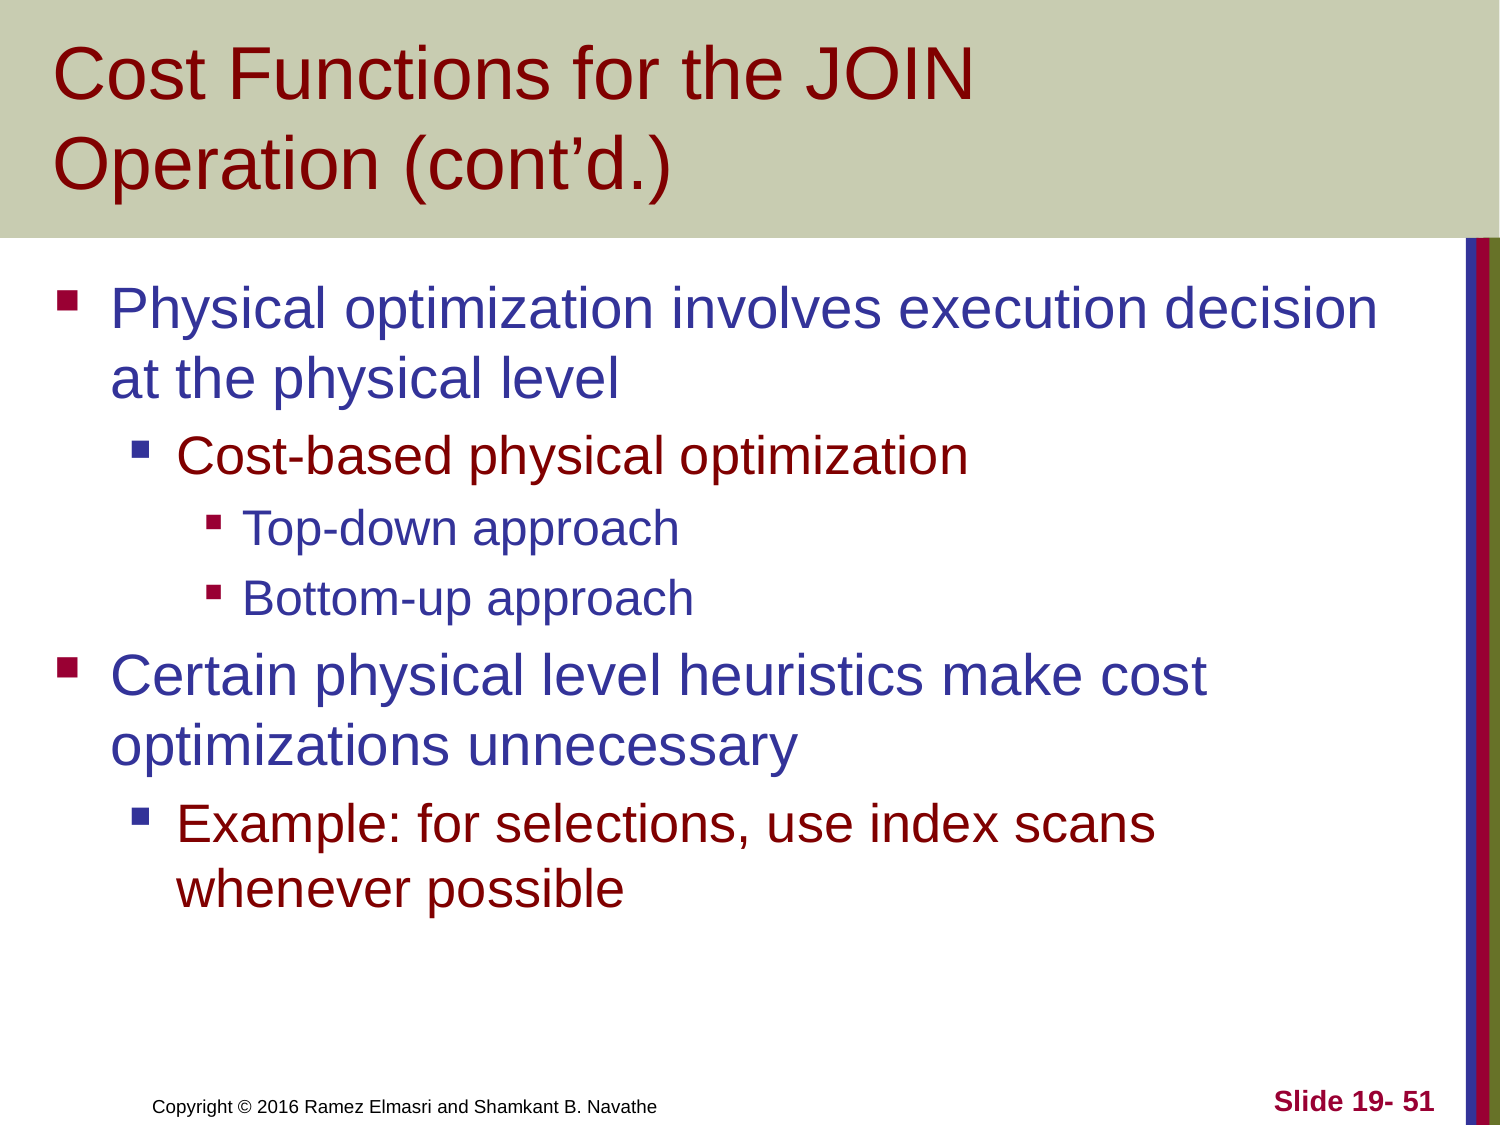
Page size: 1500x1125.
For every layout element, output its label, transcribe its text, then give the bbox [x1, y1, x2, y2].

slide_number Slide 19- 51 [1137, 1049, 1451, 1125]
list Physical optimization involves execution decision at the physical level Cost-based physical optimization Top-down approach Bottom-up approach Certain physical level heuristics make cost optimizations unnecessary Example: for selections, use index scans whenever possible [39, 262, 1400, 1013]
title Cost Functions for the JOIN Operation (cont’d.) [37, 49, 1317, 213]
